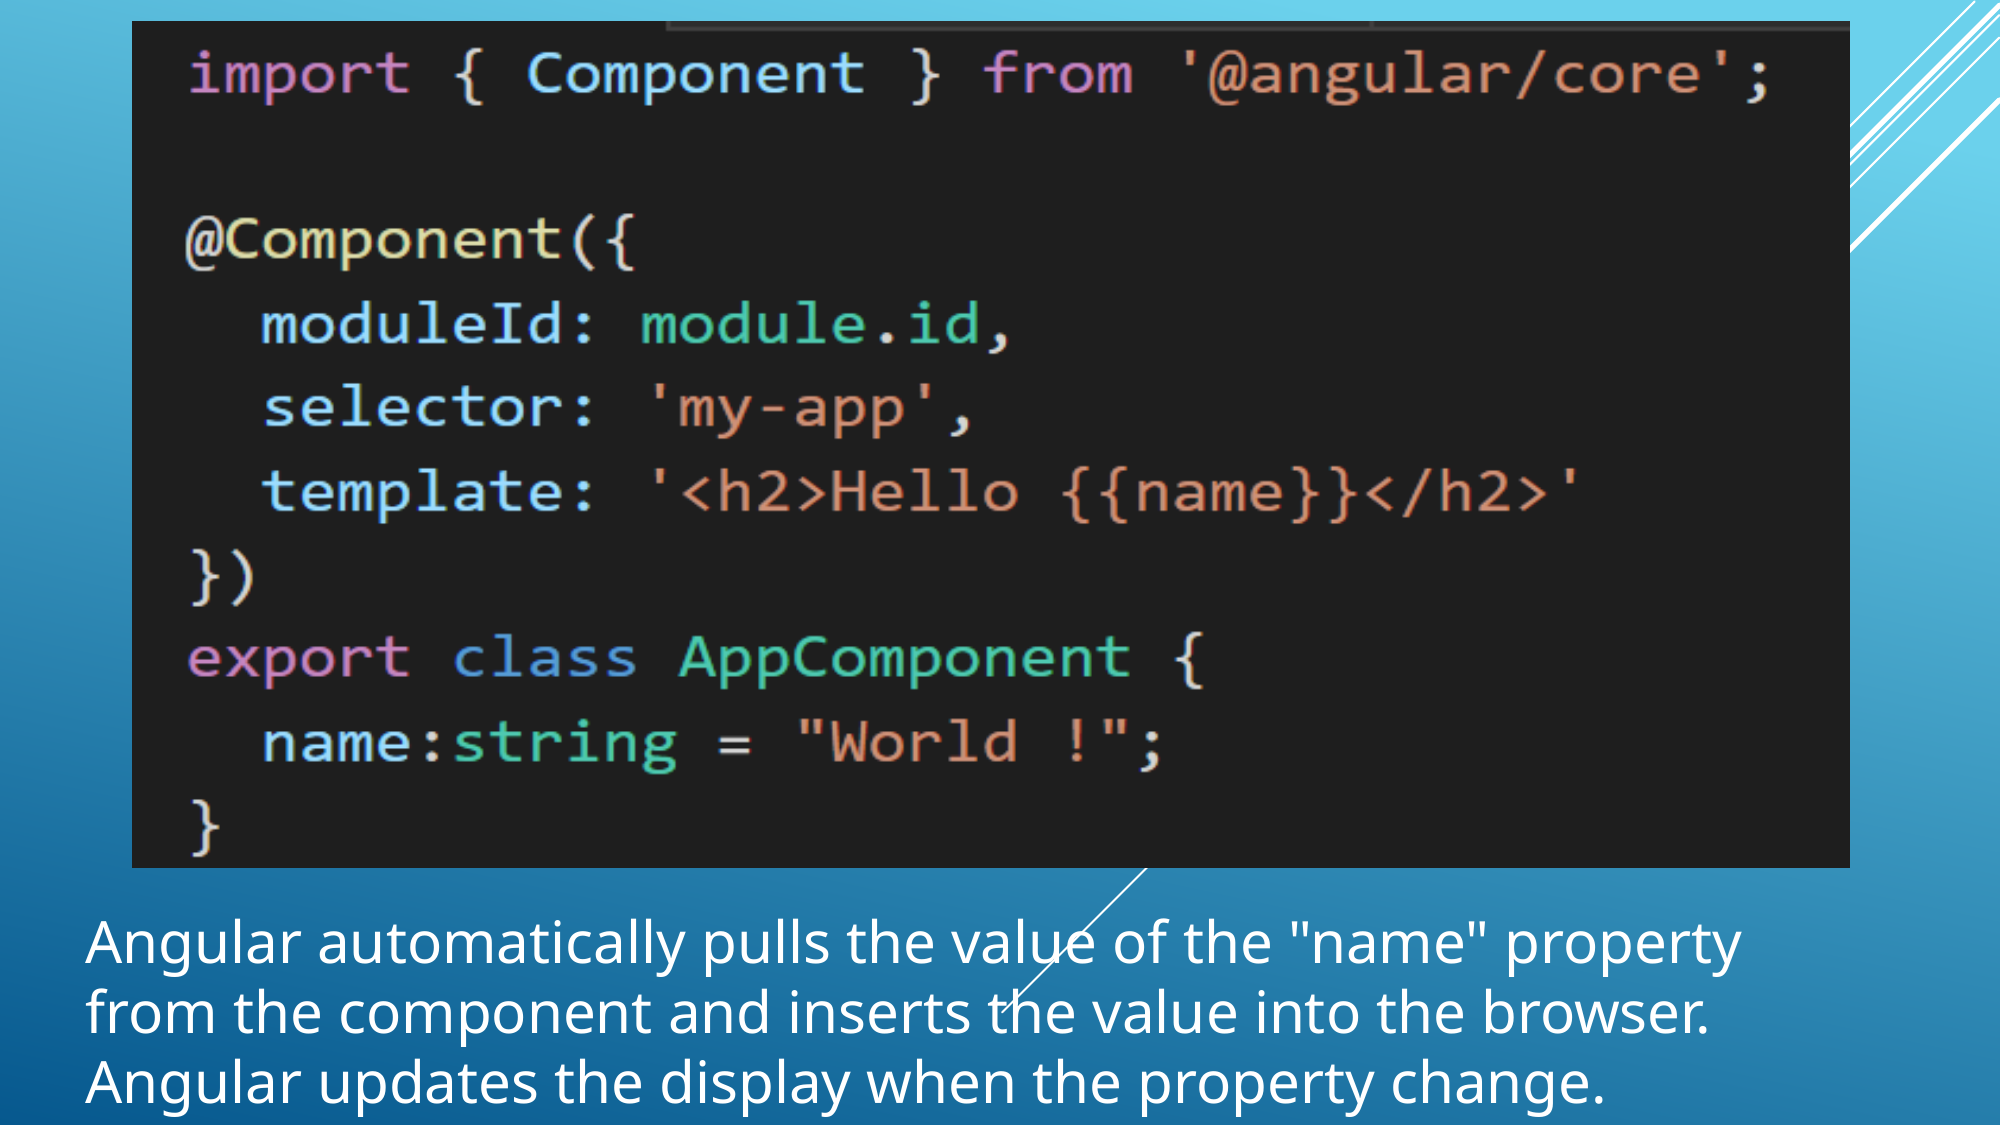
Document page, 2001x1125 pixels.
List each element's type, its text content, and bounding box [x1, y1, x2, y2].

text_box Angular automatically pulls the value of the "name" property from the component and inserts the value into the browser. Angular updates the display when the property change. [70, 897, 1912, 1123]
picture [132, 21, 1851, 868]
